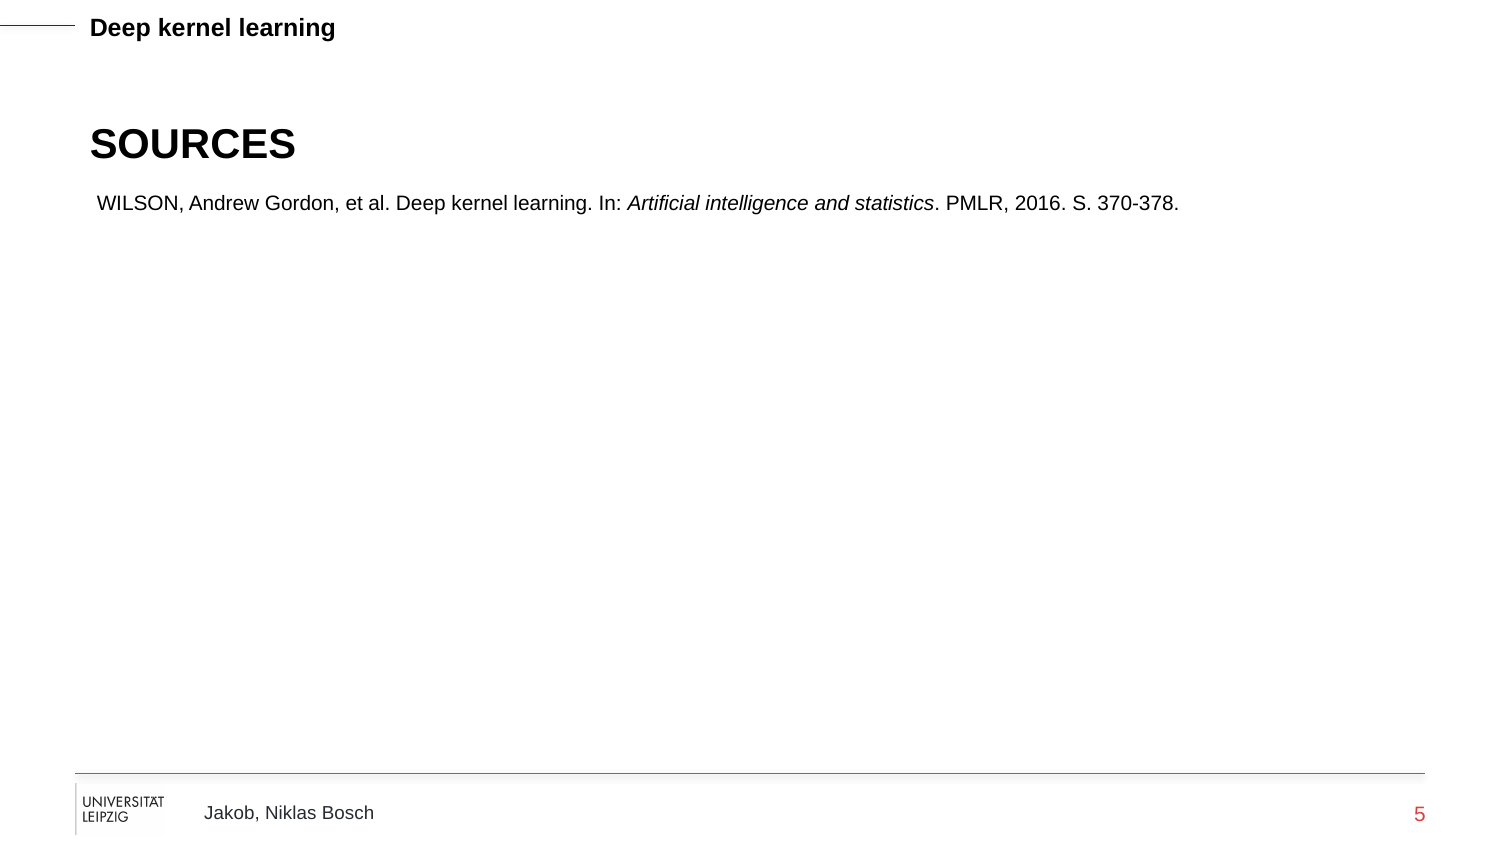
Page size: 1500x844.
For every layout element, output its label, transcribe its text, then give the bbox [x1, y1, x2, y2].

list WILSON, Andrew Gordon, et al. Deep kernel learning. In: Artificial intelligence and statistics. PMLR, 2016. S. 370-378. [82, 181, 1418, 707]
picture [75, 782, 165, 836]
title Sources [75, 50, 1425, 175]
slide_number 5 [1303, 800, 1426, 834]
